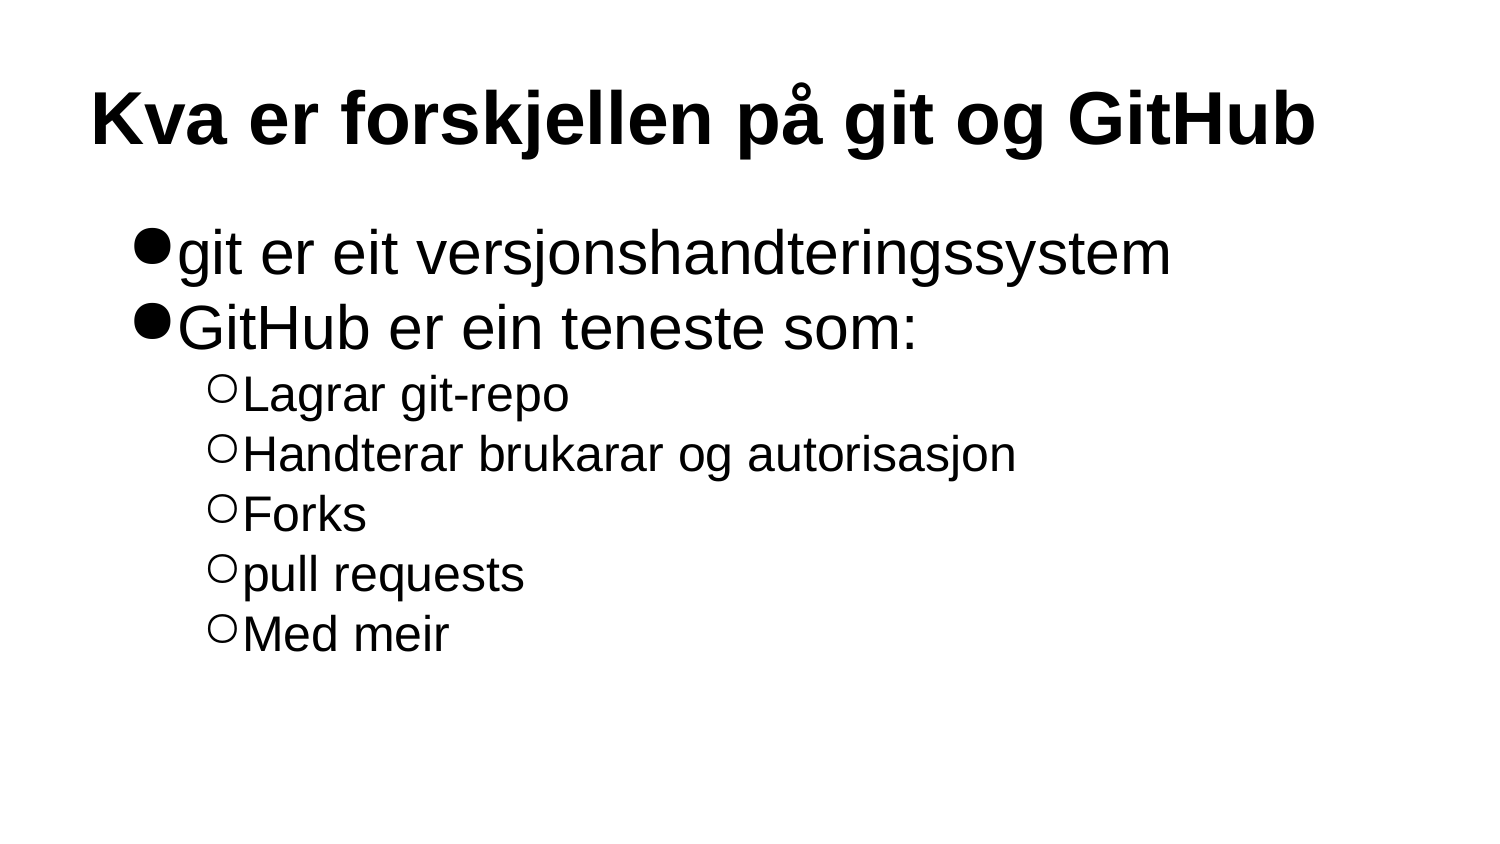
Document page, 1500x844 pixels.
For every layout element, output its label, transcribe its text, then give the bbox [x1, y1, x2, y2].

title Kva er forskjellen på git og GitHub [75, 33, 1425, 175]
list git er eit versjonshandteringssystem GitHub er ein teneste som: Lagrar git-repo Handterar brukarar og autorisasjon Forks pull requests Med meir [75, 196, 1425, 808]
